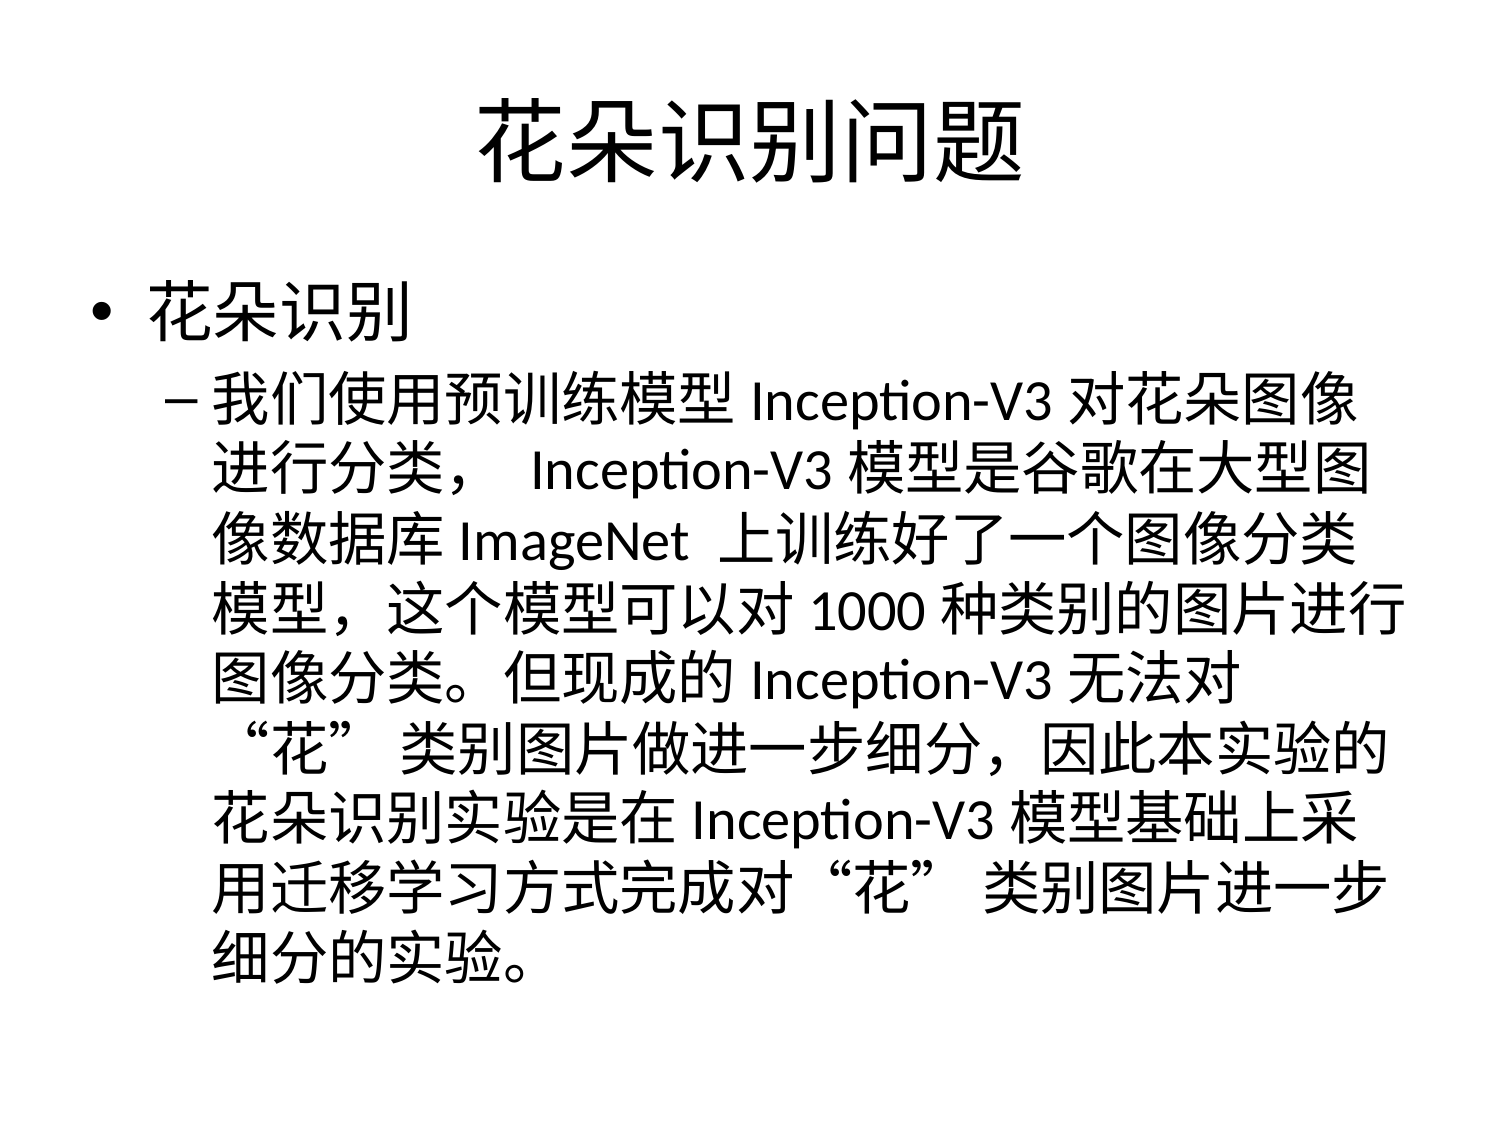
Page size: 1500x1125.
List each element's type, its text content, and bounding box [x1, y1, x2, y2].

title 花朵识别问题 [75, 45, 1425, 233]
list 花朵识别 我们使用预训练模型Inception-V3对花朵图像进行分类， Inception-V3模型是谷歌在大型图像数据库ImageNet 上训练好了一个图像分类模型，这个模型可以对1000种类别的图片进行图像分类。但现成的Inception-V3无法对“花” 类别图片做进一步细分，因此本实验的花朵识别实验是在Inception-V3模型基础上采用迁移学习方式完成对“花” 类别图片进一步细分的实验。 [75, 262, 1425, 1005]
